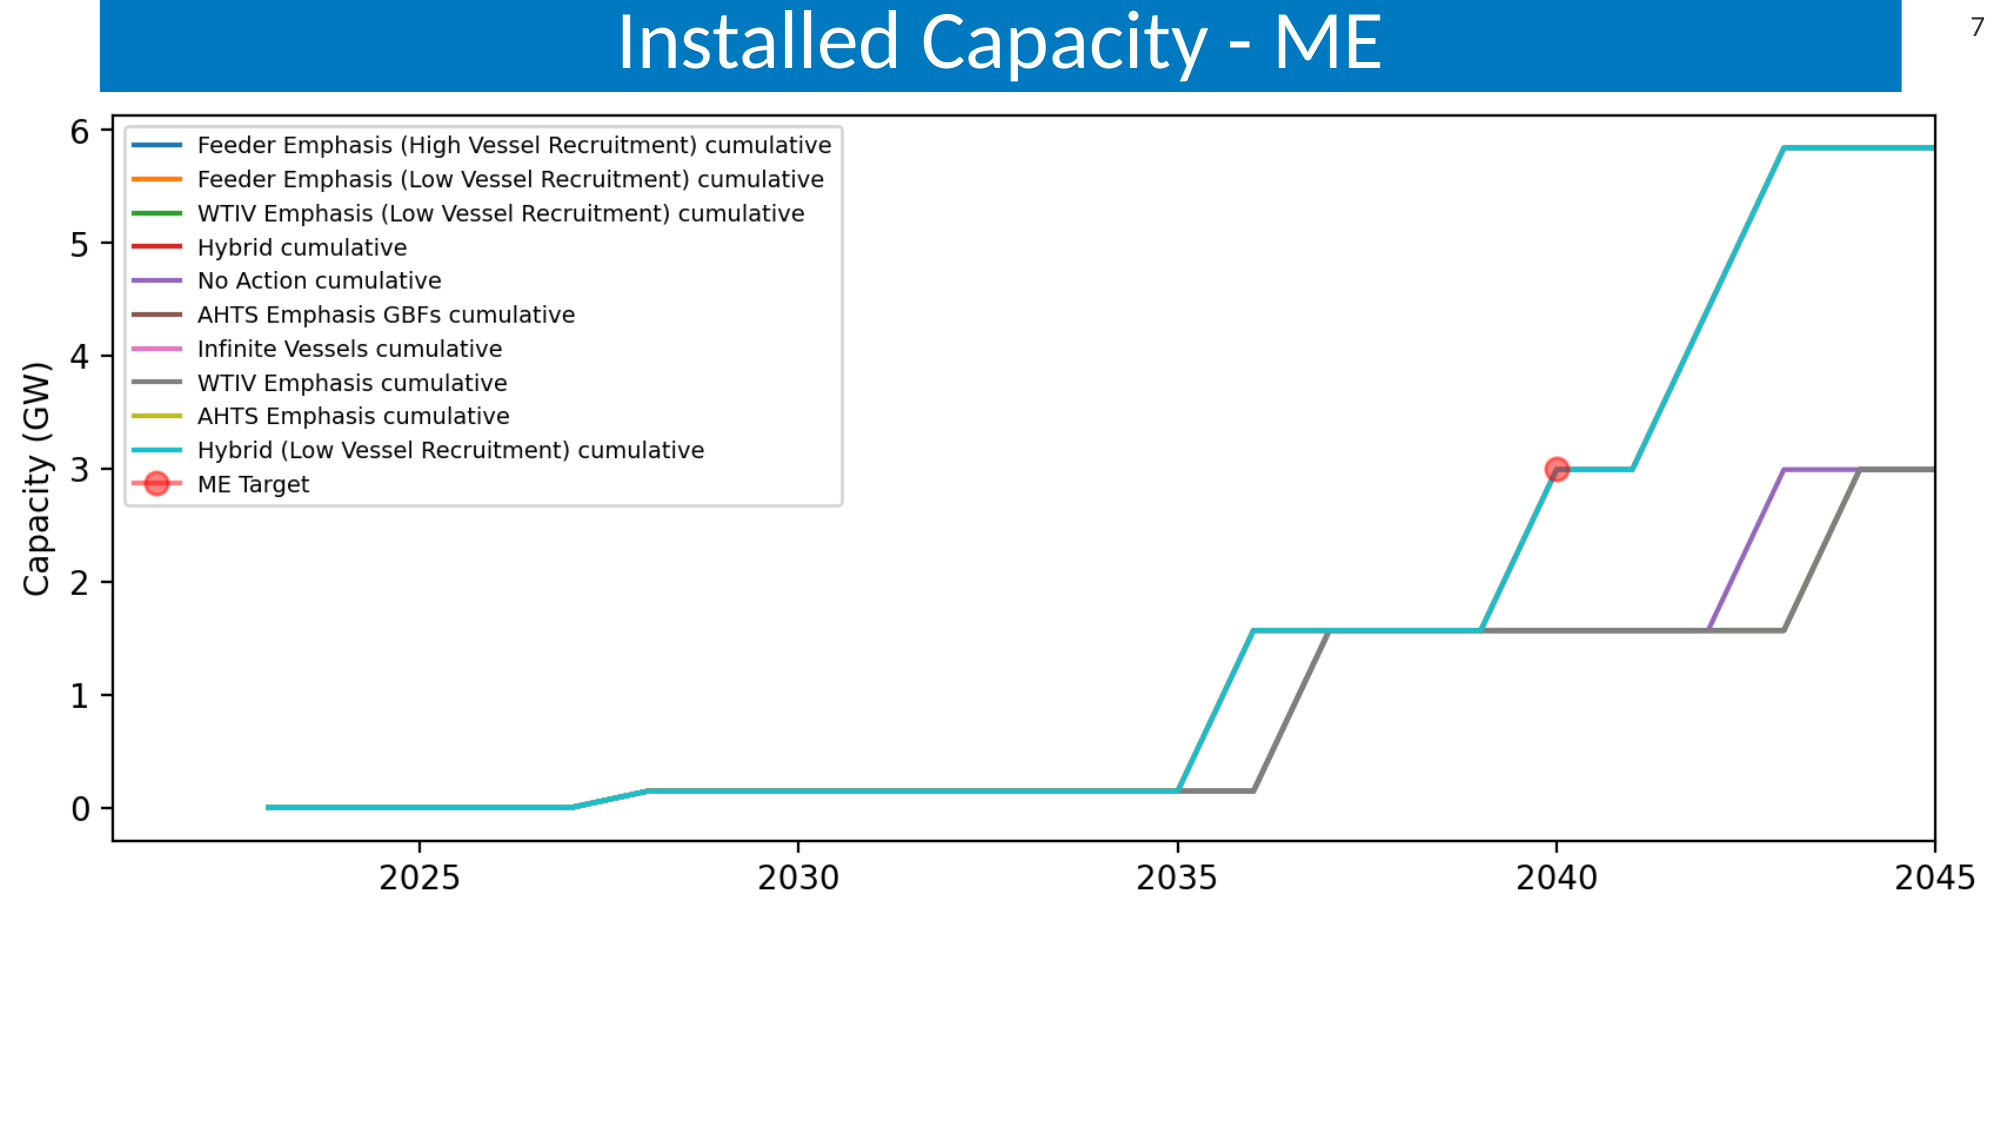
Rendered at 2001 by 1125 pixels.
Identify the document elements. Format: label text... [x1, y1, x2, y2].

picture [0, 92, 2000, 920]
title Installed Capacity - ME [99, 0, 1902, 89]
